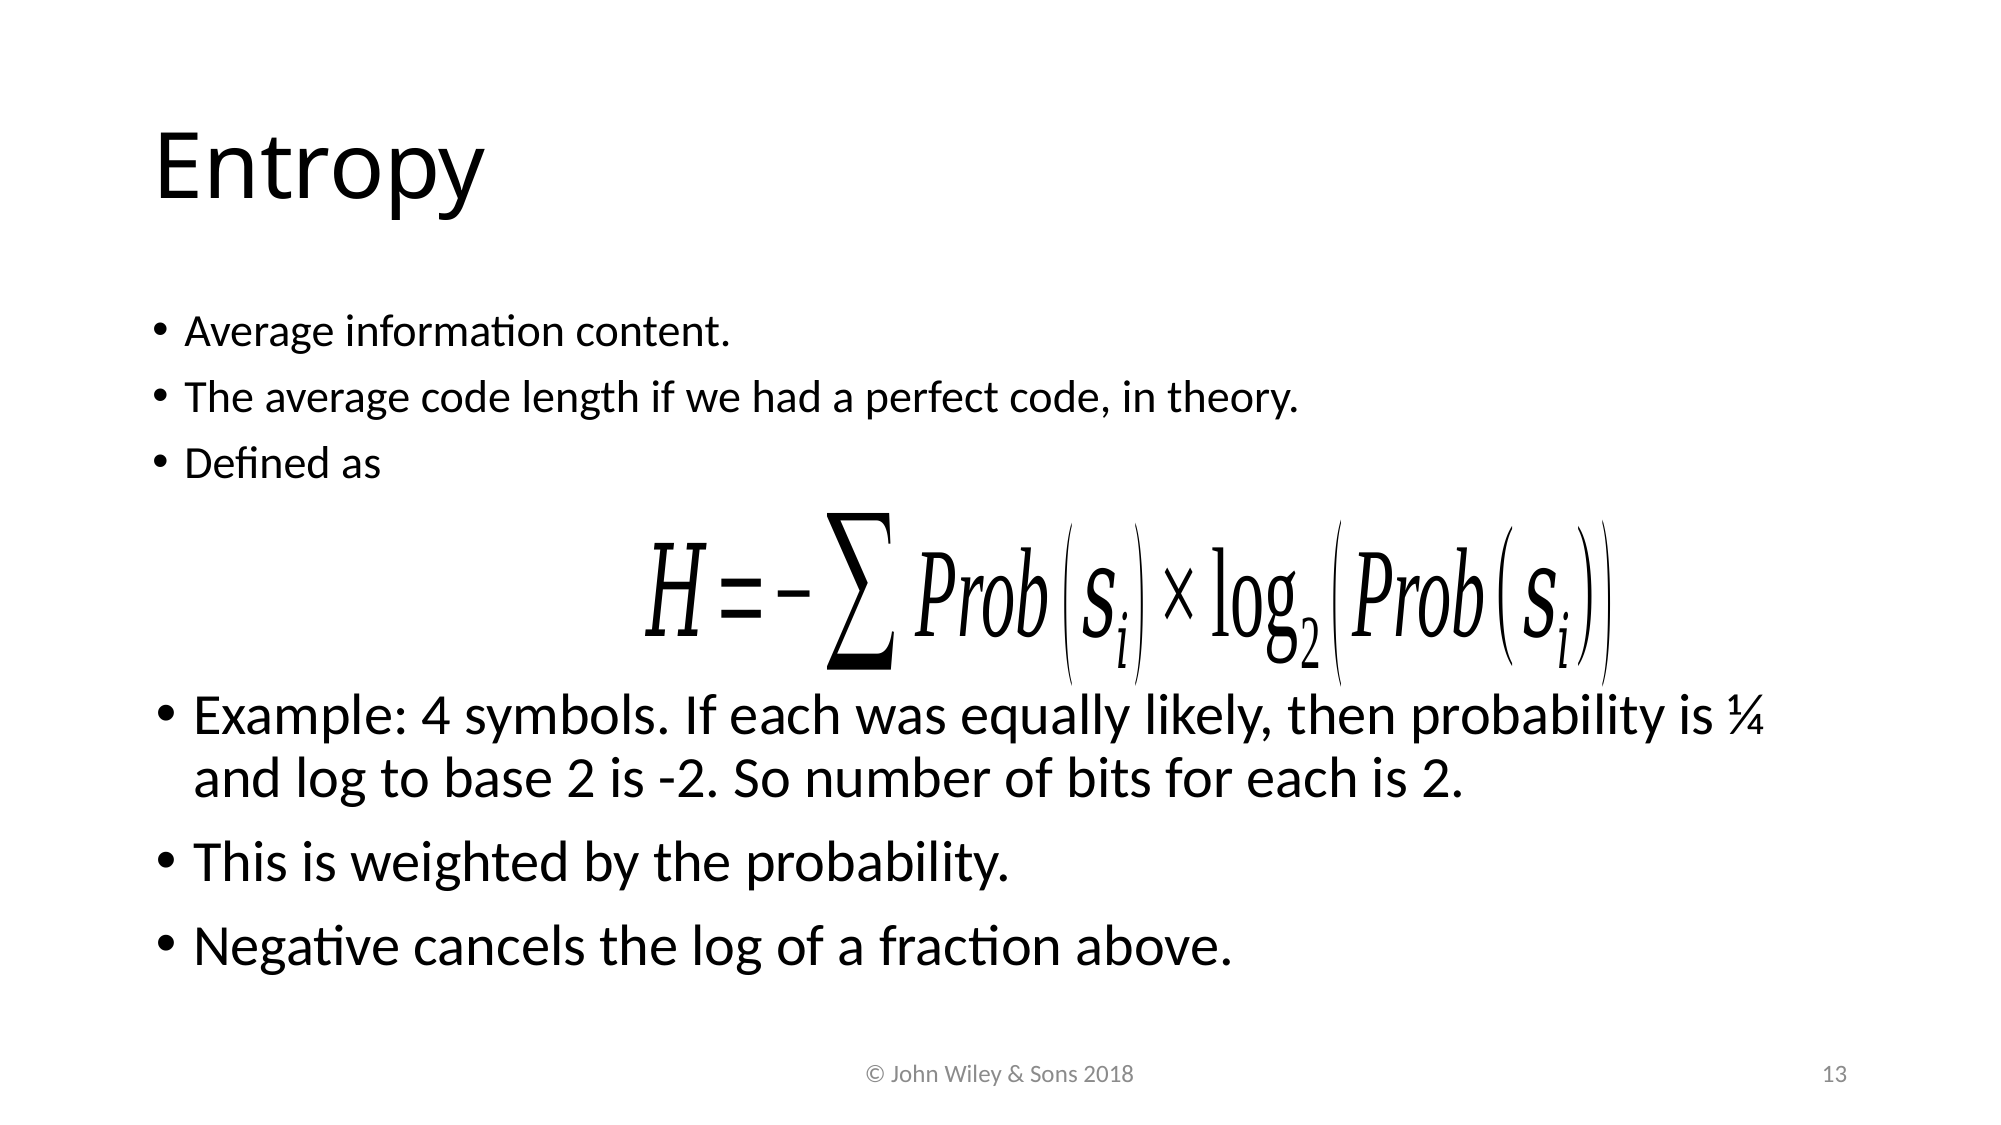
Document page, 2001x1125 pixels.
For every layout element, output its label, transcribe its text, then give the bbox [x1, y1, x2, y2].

text_box Example: 4 symbols. If each was equally likely, then probability is ¼ and log to base 2 is -2. So number of bits for each is 2. This is weighted by the probability. Negative cancels the log of a fraction above. [140, 677, 1792, 1008]
footer © John Wiley & Sons 2018 [662, 1042, 1338, 1103]
title Entropy [137, 59, 1863, 278]
slide_number 13 [1412, 1042, 1863, 1103]
list Average information content. The average code length if we had a perfect code, in theory. Defined as [137, 299, 1769, 498]
